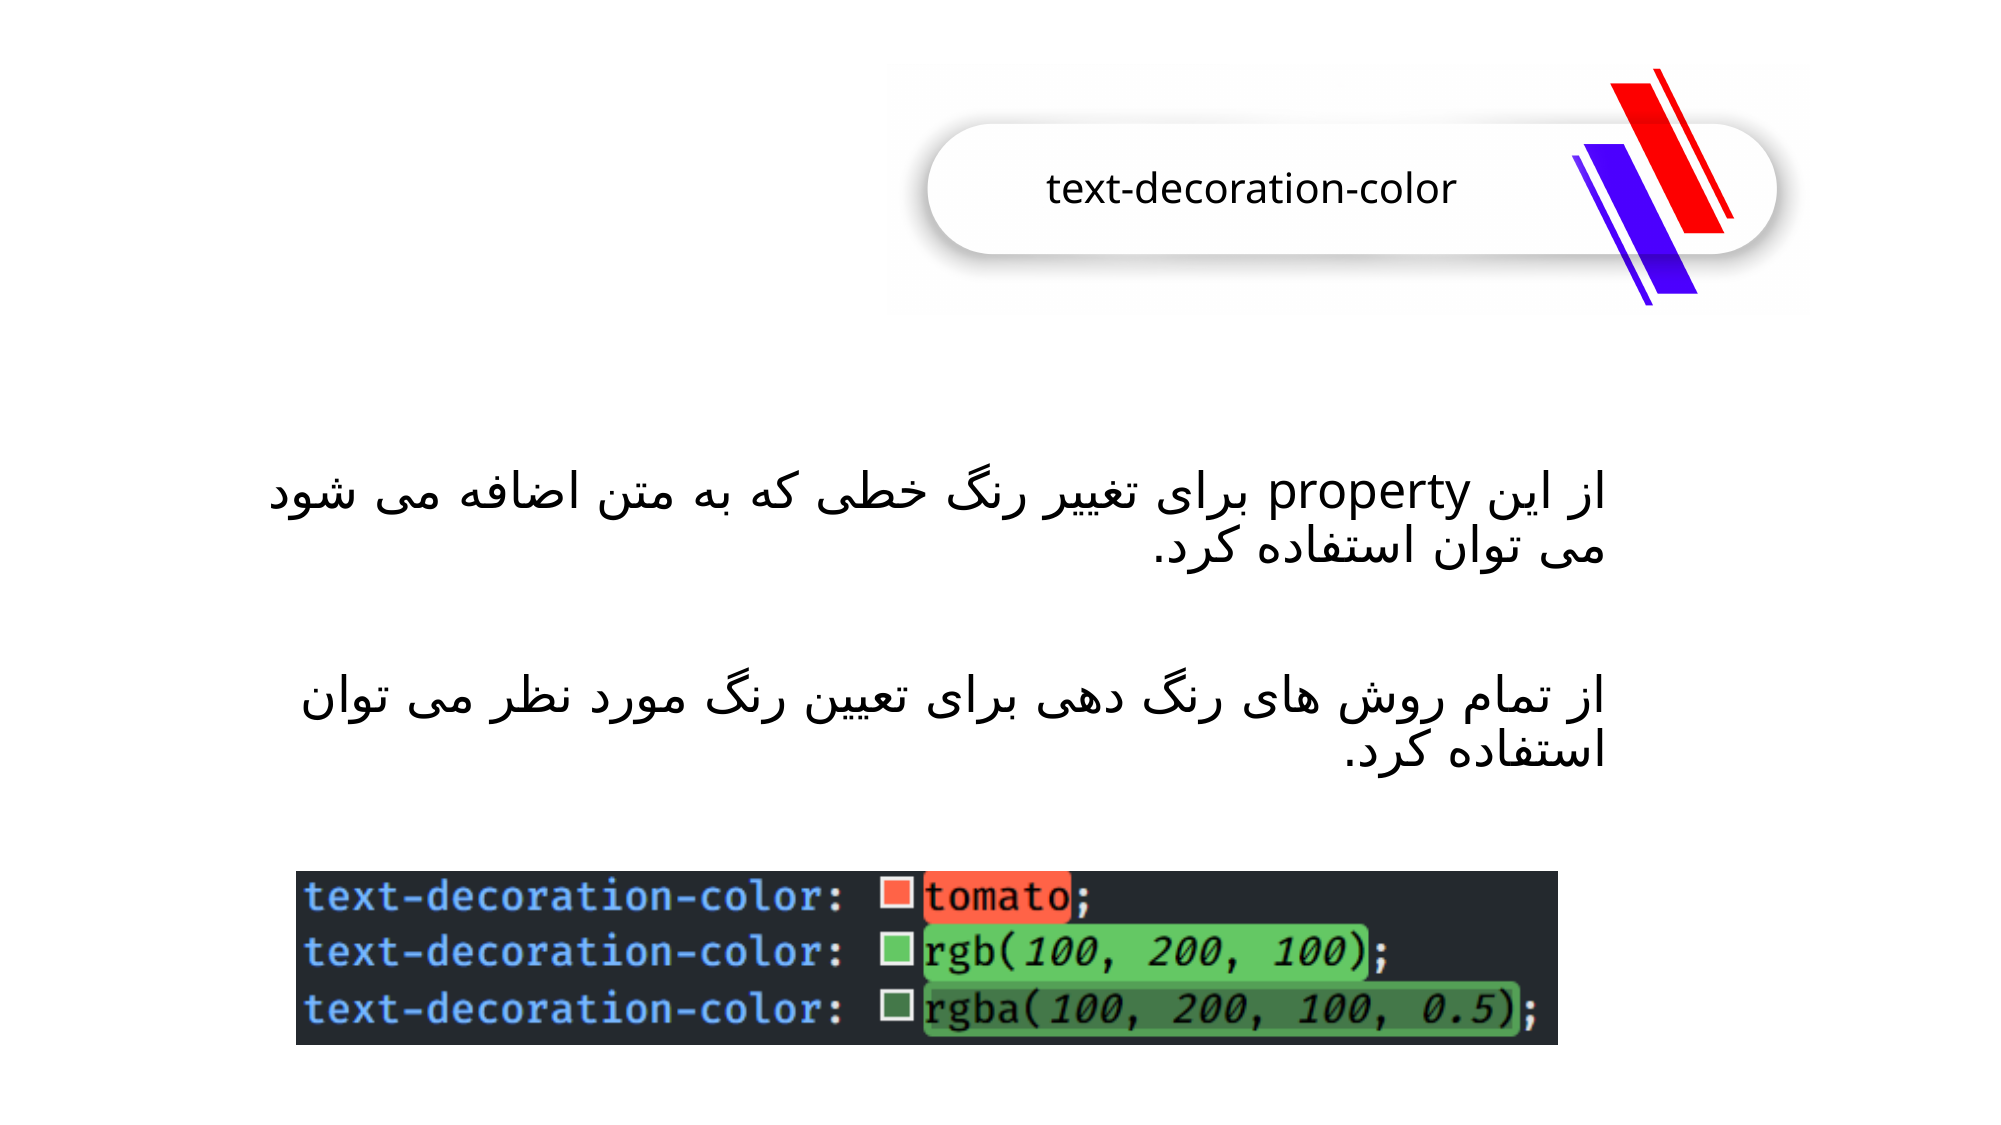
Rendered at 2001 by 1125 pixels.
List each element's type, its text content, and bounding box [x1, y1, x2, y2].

picture [296, 871, 1558, 1045]
subtitle از این property برای تغییر رنگ خطی که به متن اضافه می شود می توان استفاده کرد. از تمام روش های رنگ دهی برای تعیین رنگ مورد نظر می توان استفاده کرد. [231, 372, 1623, 946]
picture [887, 64, 1810, 315]
